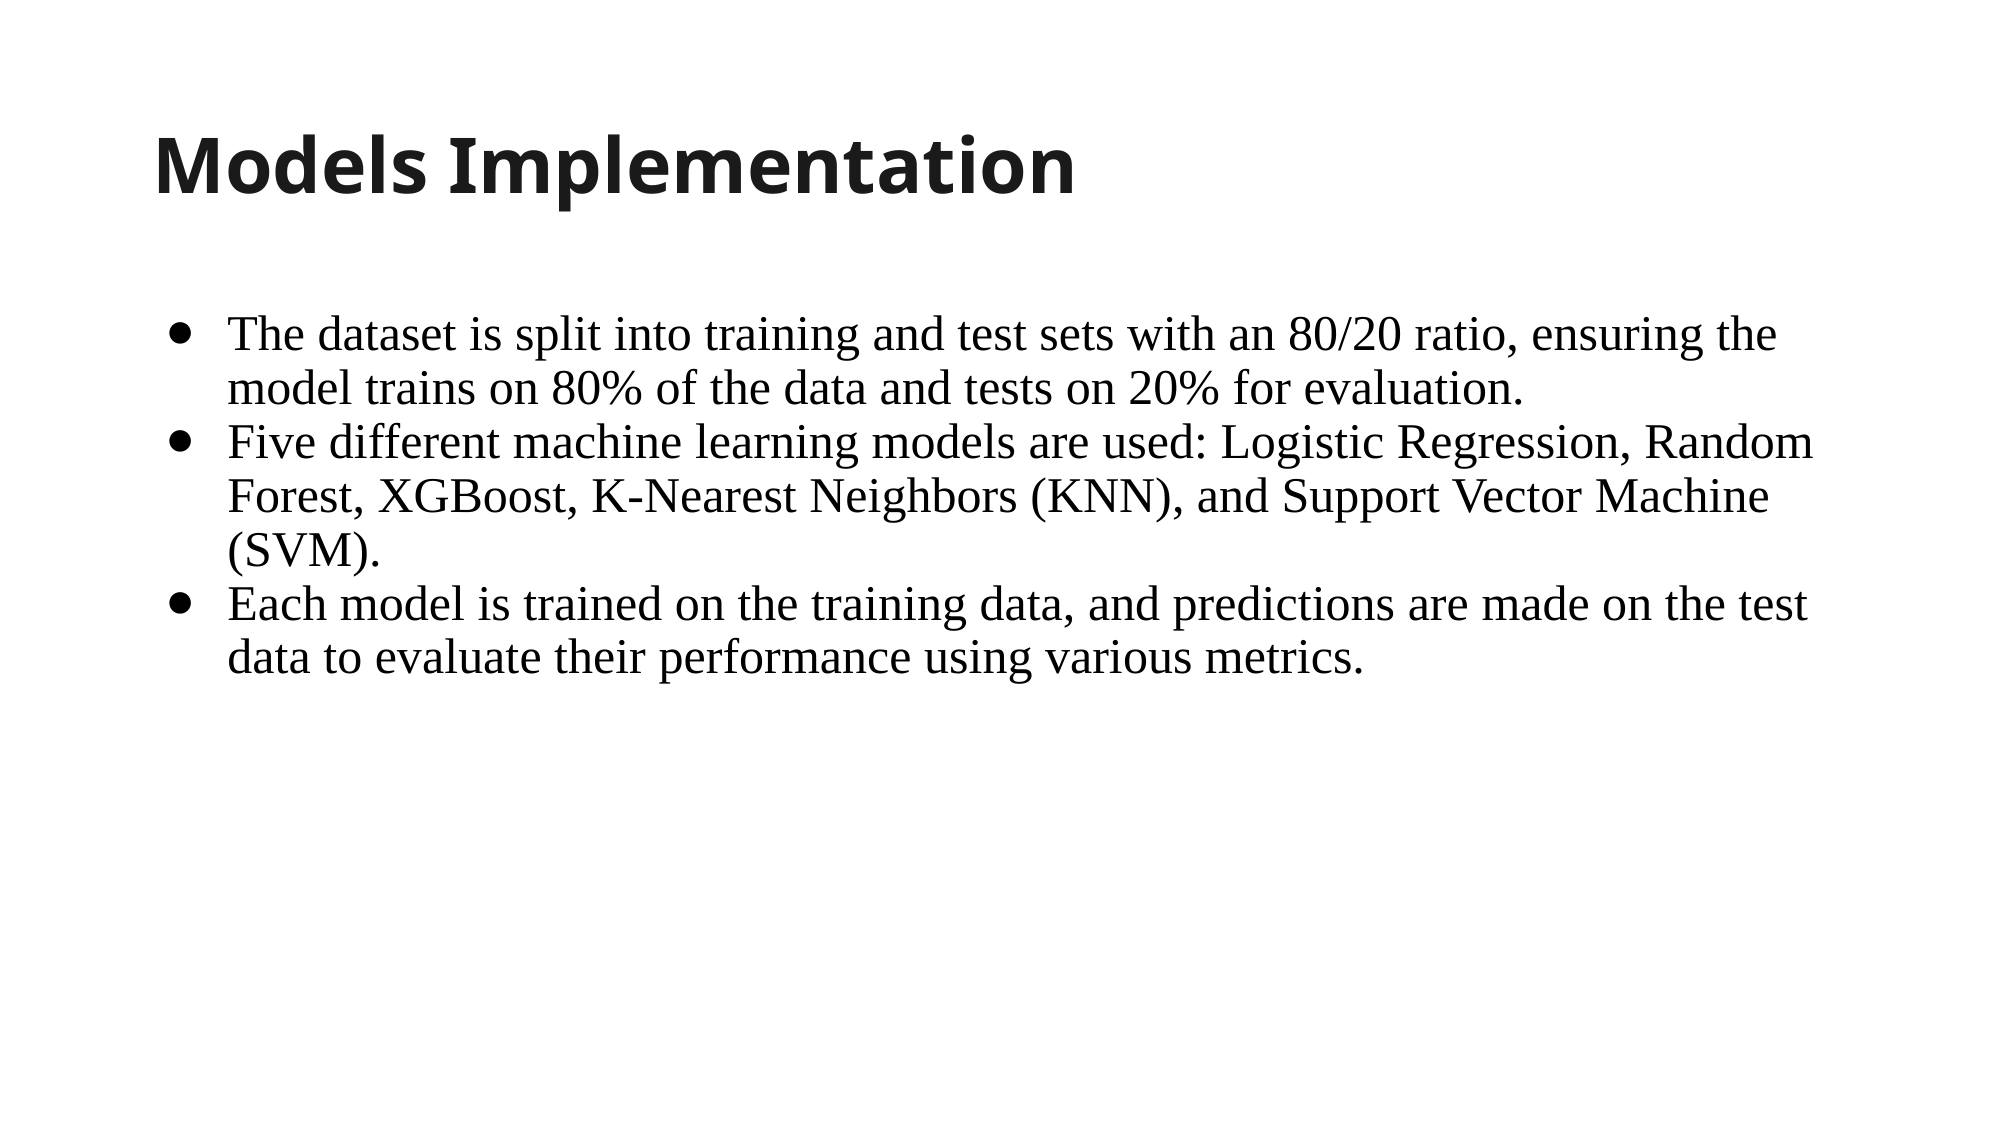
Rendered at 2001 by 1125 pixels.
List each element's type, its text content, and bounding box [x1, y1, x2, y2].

list The dataset is split into training and test sets with an 80/20 ratio, ensuring the model trains on 80% of the data and tests on 20% for evaluation. Five different machine learning models are used: Logistic Regression, Random Forest, XGBoost, K-Nearest Neighbors (KNN), and Support Vector Machine (SVM). Each model is trained on the training data, and predictions are made on the test data to evaluate their performance using various metrics. [137, 299, 1863, 1014]
title Models Implementation [137, 59, 1863, 278]
